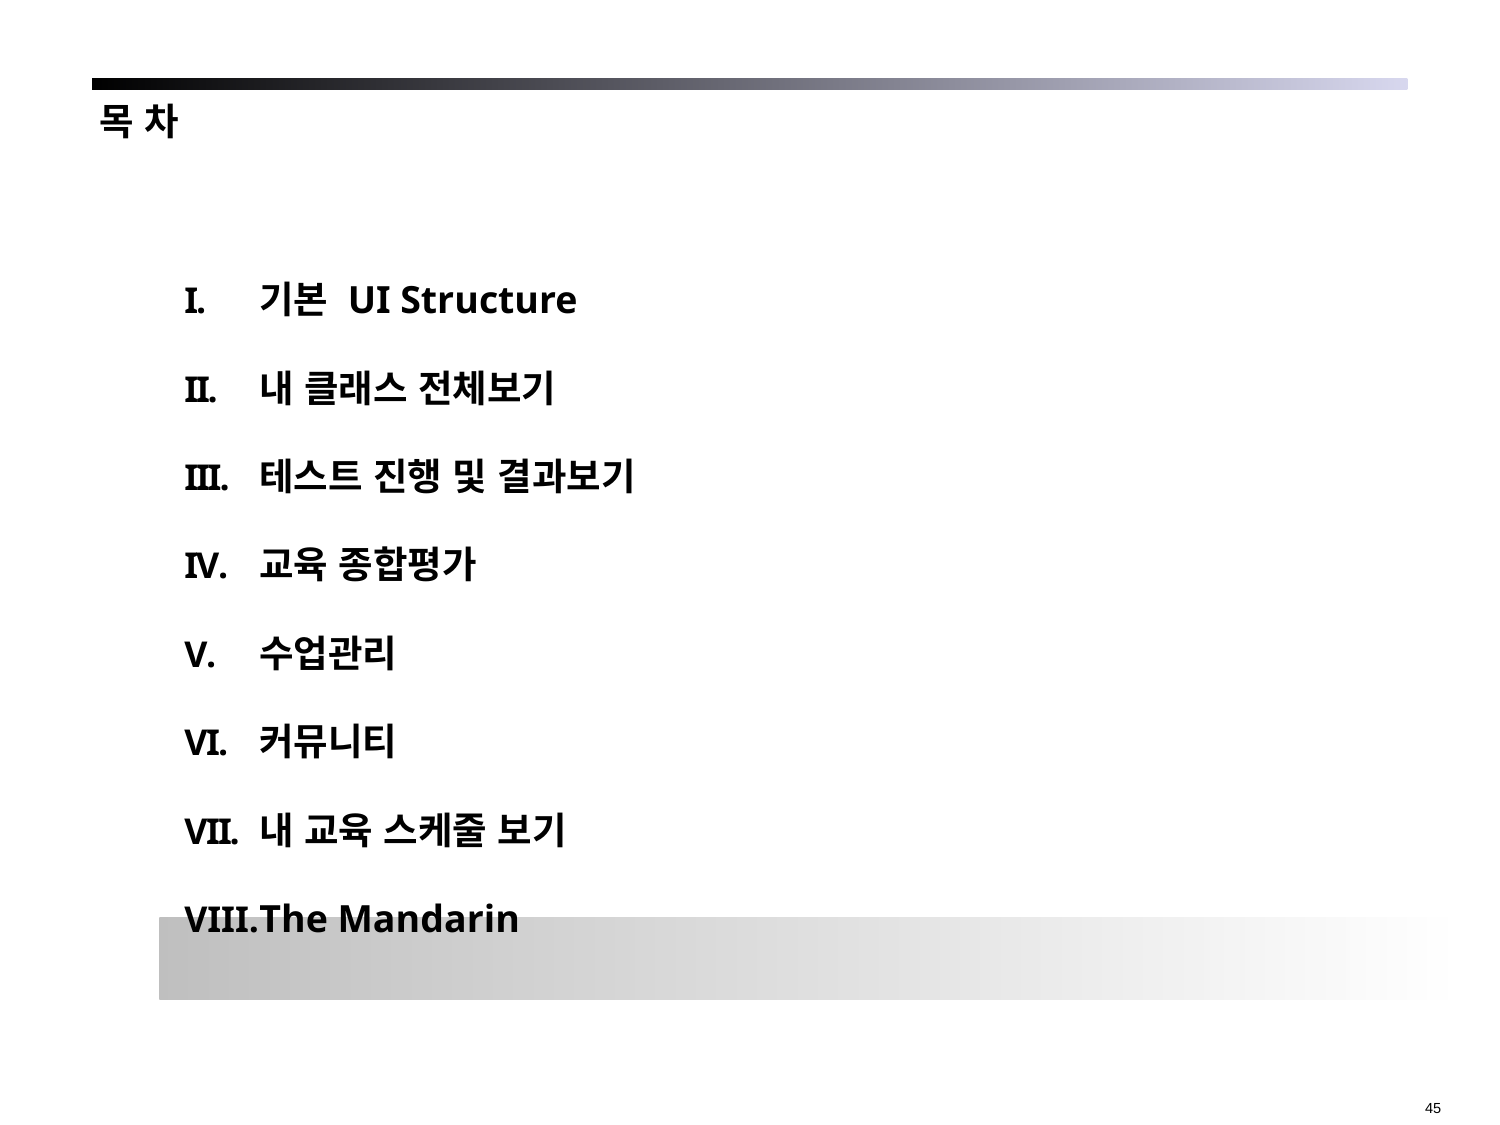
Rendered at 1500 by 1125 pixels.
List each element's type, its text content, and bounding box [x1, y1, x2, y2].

text_box 목 차 [99, 91, 1500, 225]
text_box 기본 UI Structure 내 클래스 전체보기 테스트 진행 및 결과보기 교육 종합평가 수업관리 커뮤니티 내 교육 스케줄 보기 The Mandarin [169, 255, 1456, 948]
text_box [159, 917, 1456, 1000]
